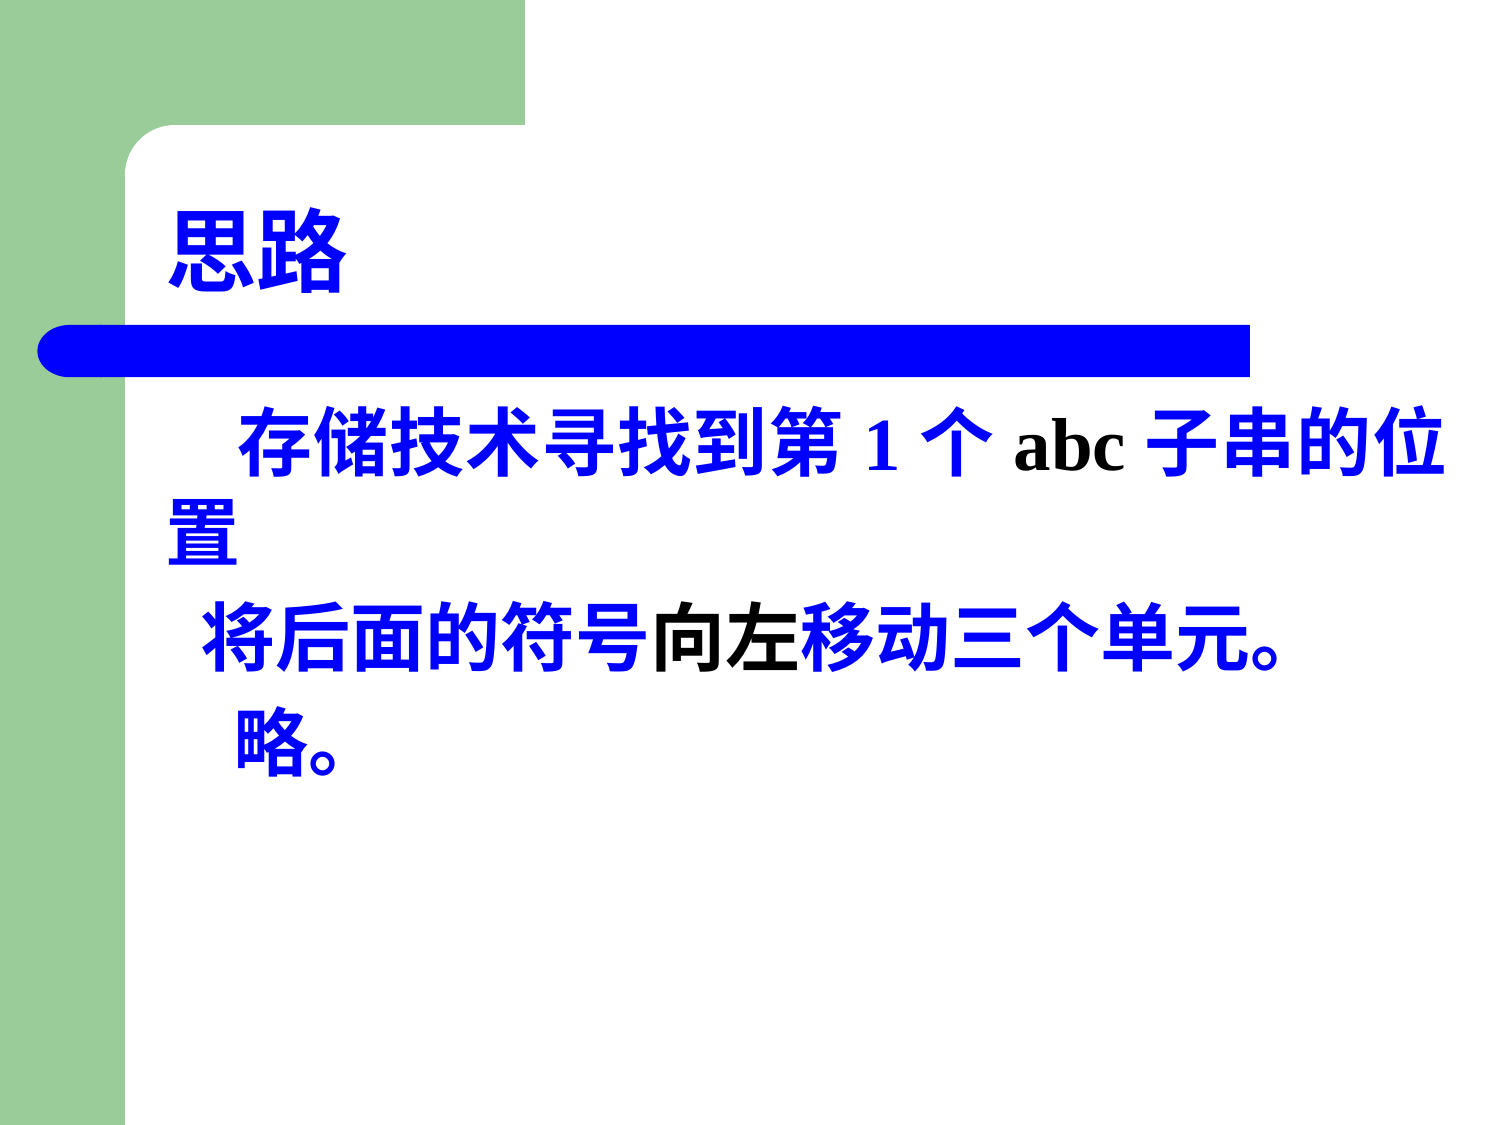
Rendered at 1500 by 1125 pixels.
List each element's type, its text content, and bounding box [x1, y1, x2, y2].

title 思路 [149, 124, 1463, 313]
list 存储技术寻找到第1个abc子串的位置 将后面的符号向左移动三个单元。 略。 [149, 387, 1463, 1001]
